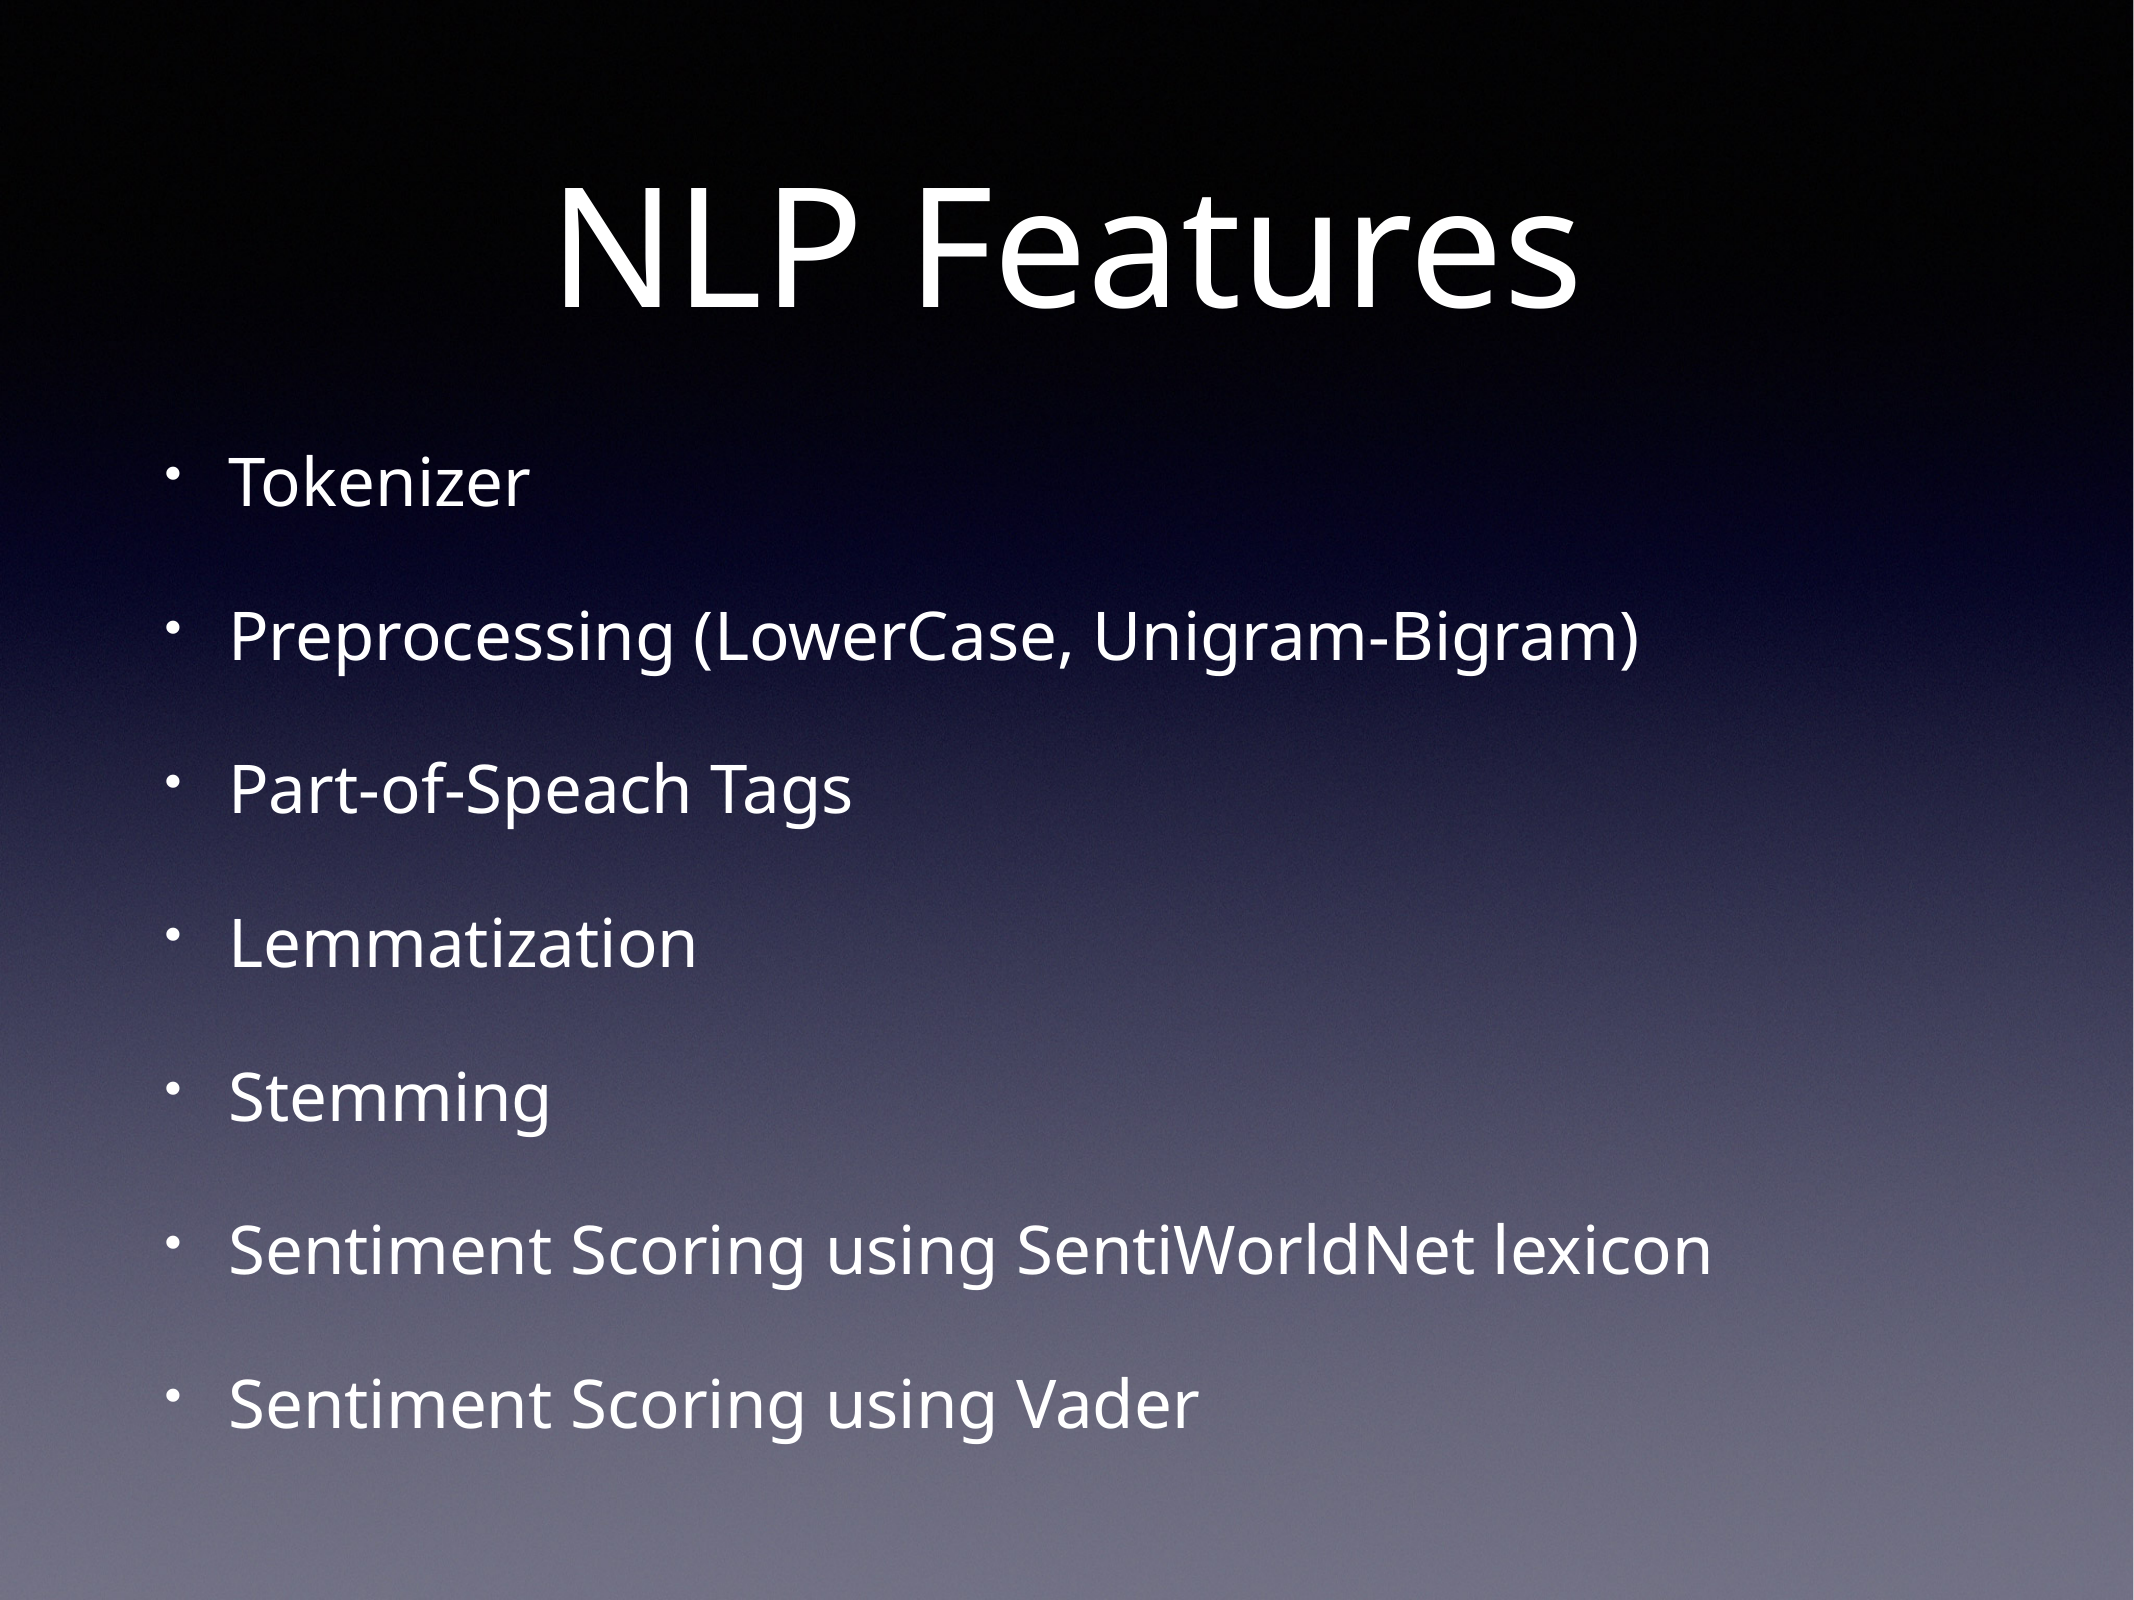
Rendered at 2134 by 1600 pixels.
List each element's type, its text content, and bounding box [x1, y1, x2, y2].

title NLP Features [155, 66, 1978, 416]
list Tokenizer Preprocessing (LowerCase, Unigram-Bigram) Part-of-Speach Tags Lemmatization Stemming Sentiment Scoring using SentiWorldNet lexicon Sentiment Scoring using Vader [155, 424, 1978, 1457]
picture [0, 0, 2134, 1600]
